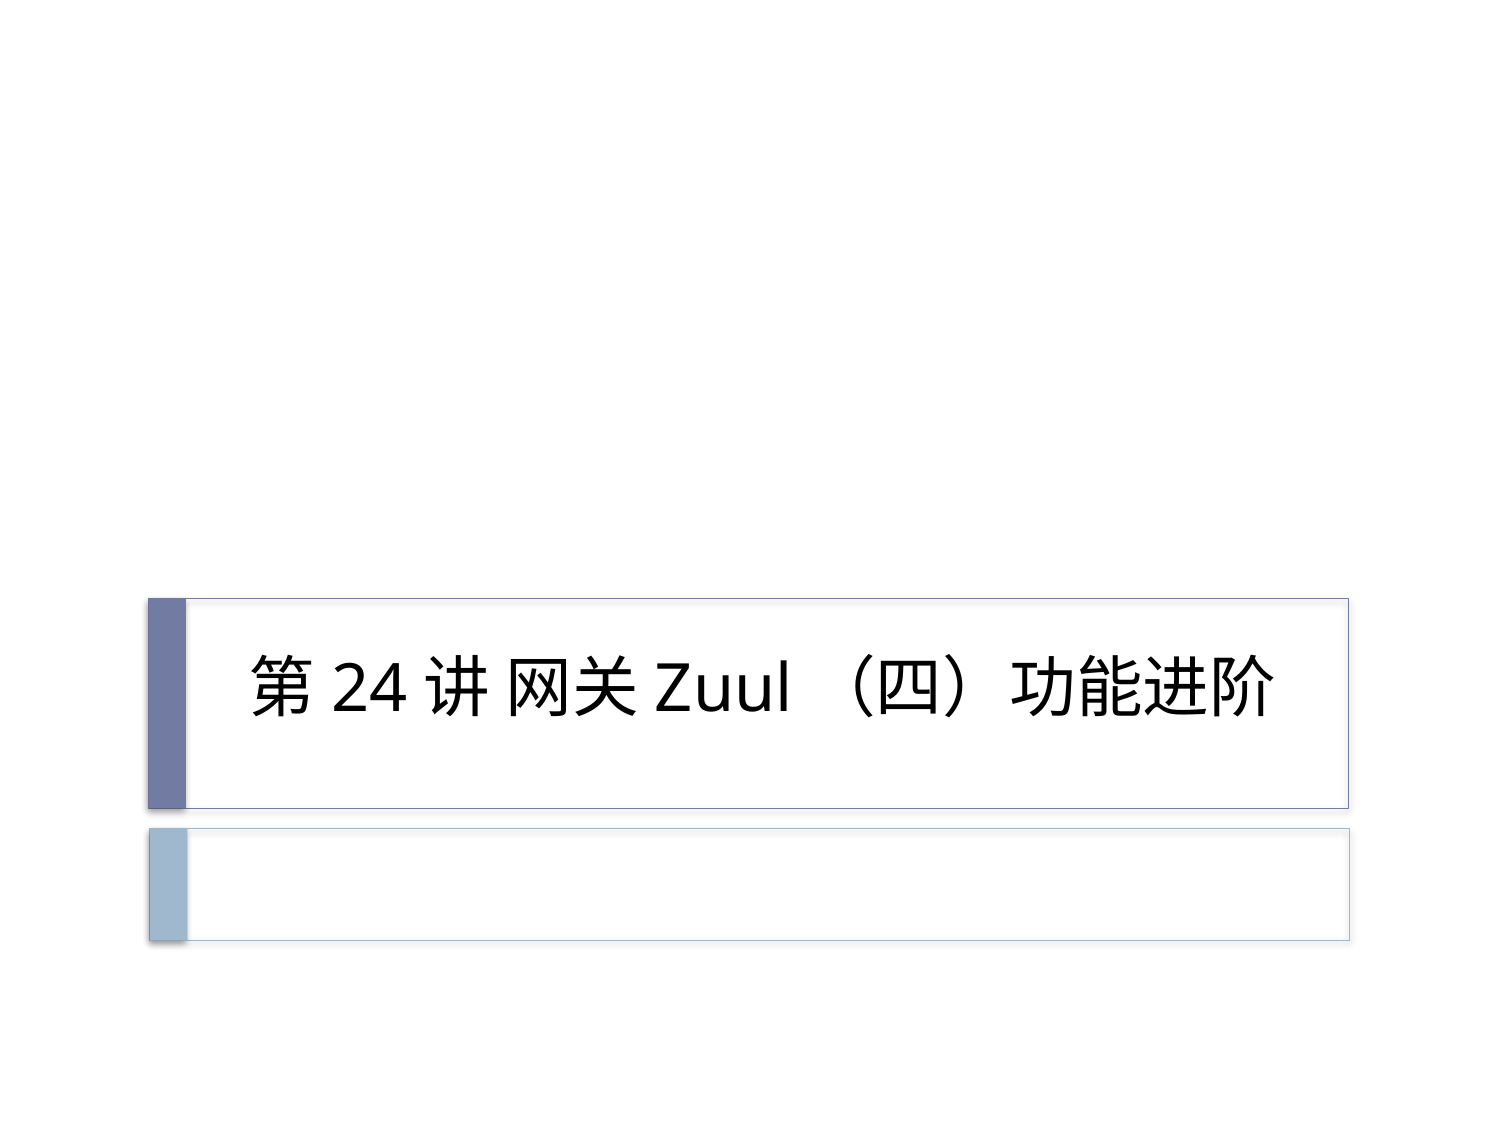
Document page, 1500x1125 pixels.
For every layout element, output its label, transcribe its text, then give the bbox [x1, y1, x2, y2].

title 第24讲 网关Zuul（四）功能进阶 [200, 637, 1325, 800]
